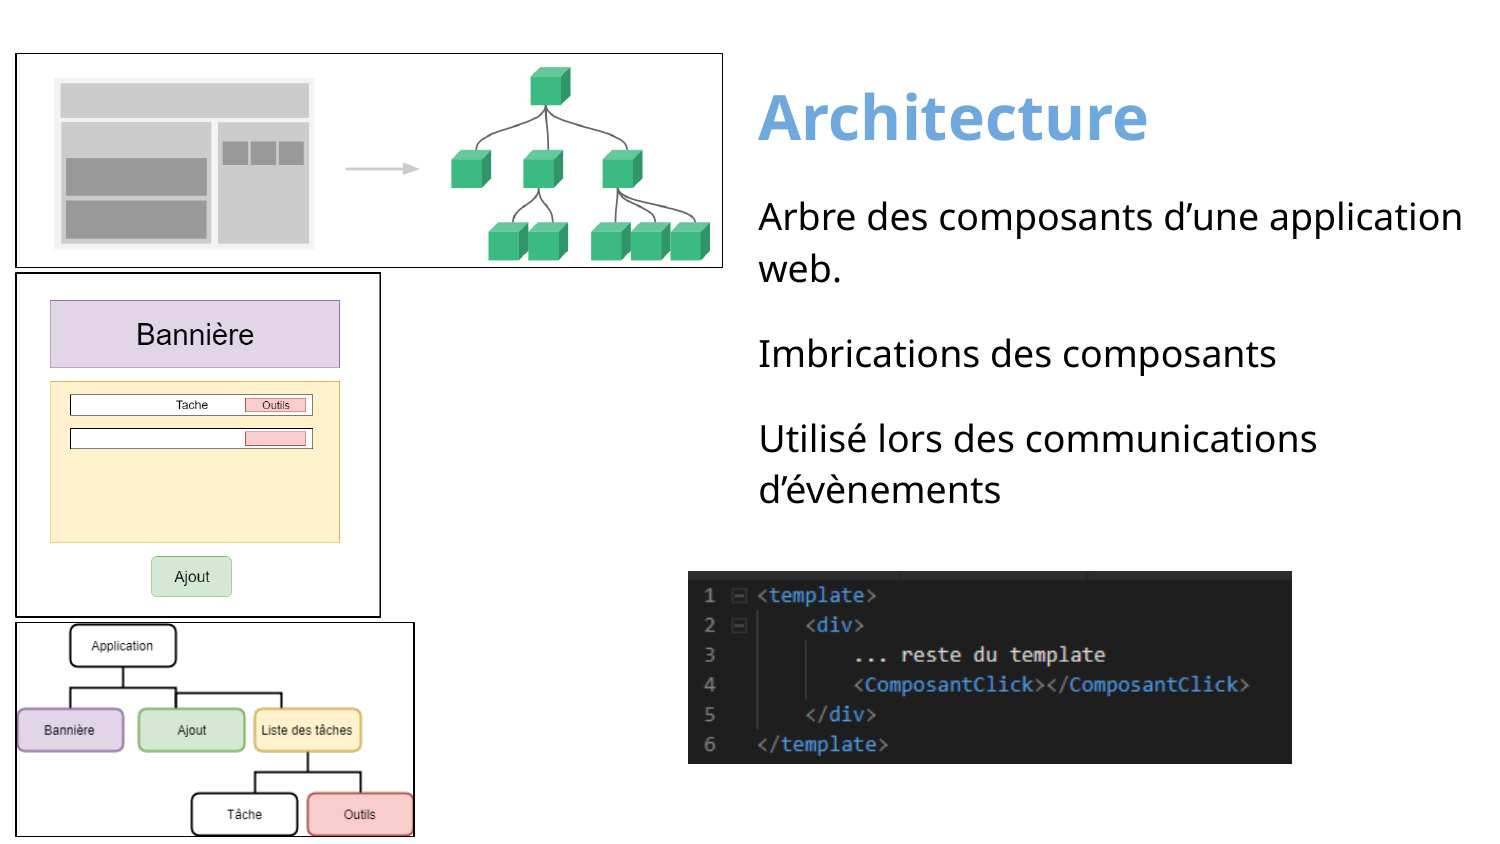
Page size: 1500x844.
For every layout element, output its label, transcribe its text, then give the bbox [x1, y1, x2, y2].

picture [16, 273, 380, 617]
picture [16, 623, 414, 837]
picture [688, 571, 1292, 764]
picture [16, 53, 723, 267]
list Architecture Arbre des composants d’une application web. Imbrications des composants Utilisé lors des communications d’évènements [743, 64, 1493, 514]
